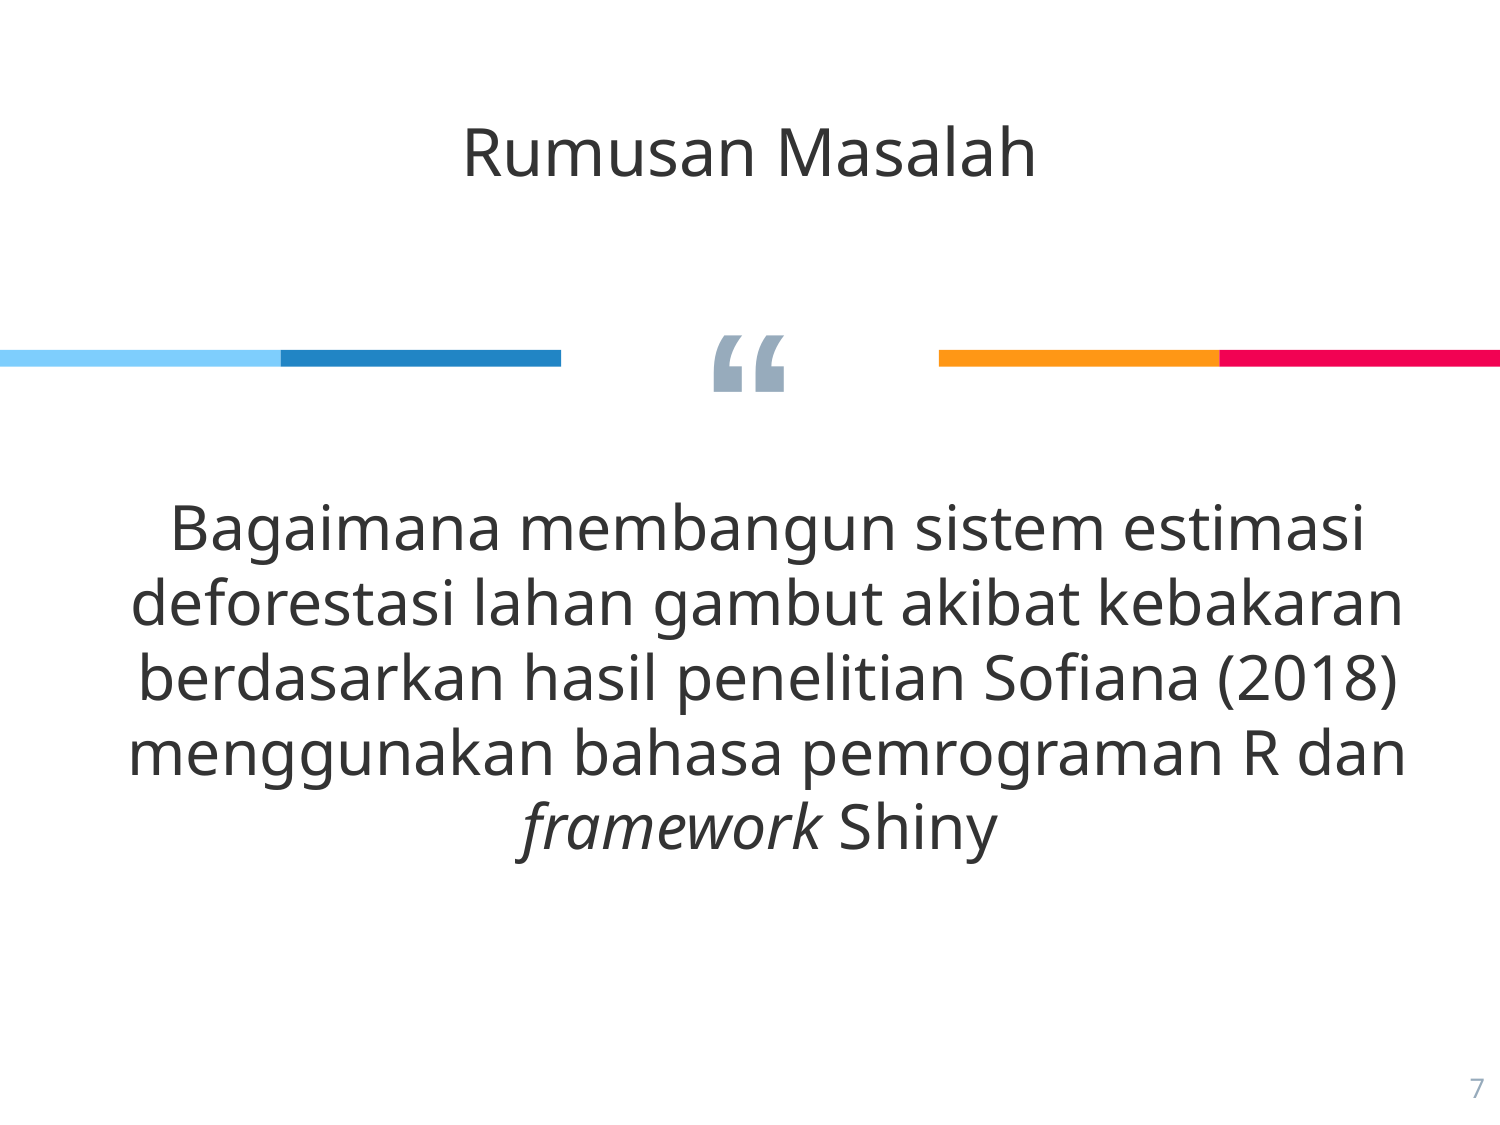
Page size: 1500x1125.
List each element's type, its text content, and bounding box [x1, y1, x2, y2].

list Bagaimana membangun sistem estimasi deforestasi lahan gambut akibat kebakaran berdasarkan hasil penelitian Sofiana (2018) menggunakan bahasa pemrograman R dan framework Shiny [64, 472, 1467, 653]
text_box Rumusan Masalah [446, 102, 1054, 197]
slide_number 7 [0, 1056, 1500, 1125]
